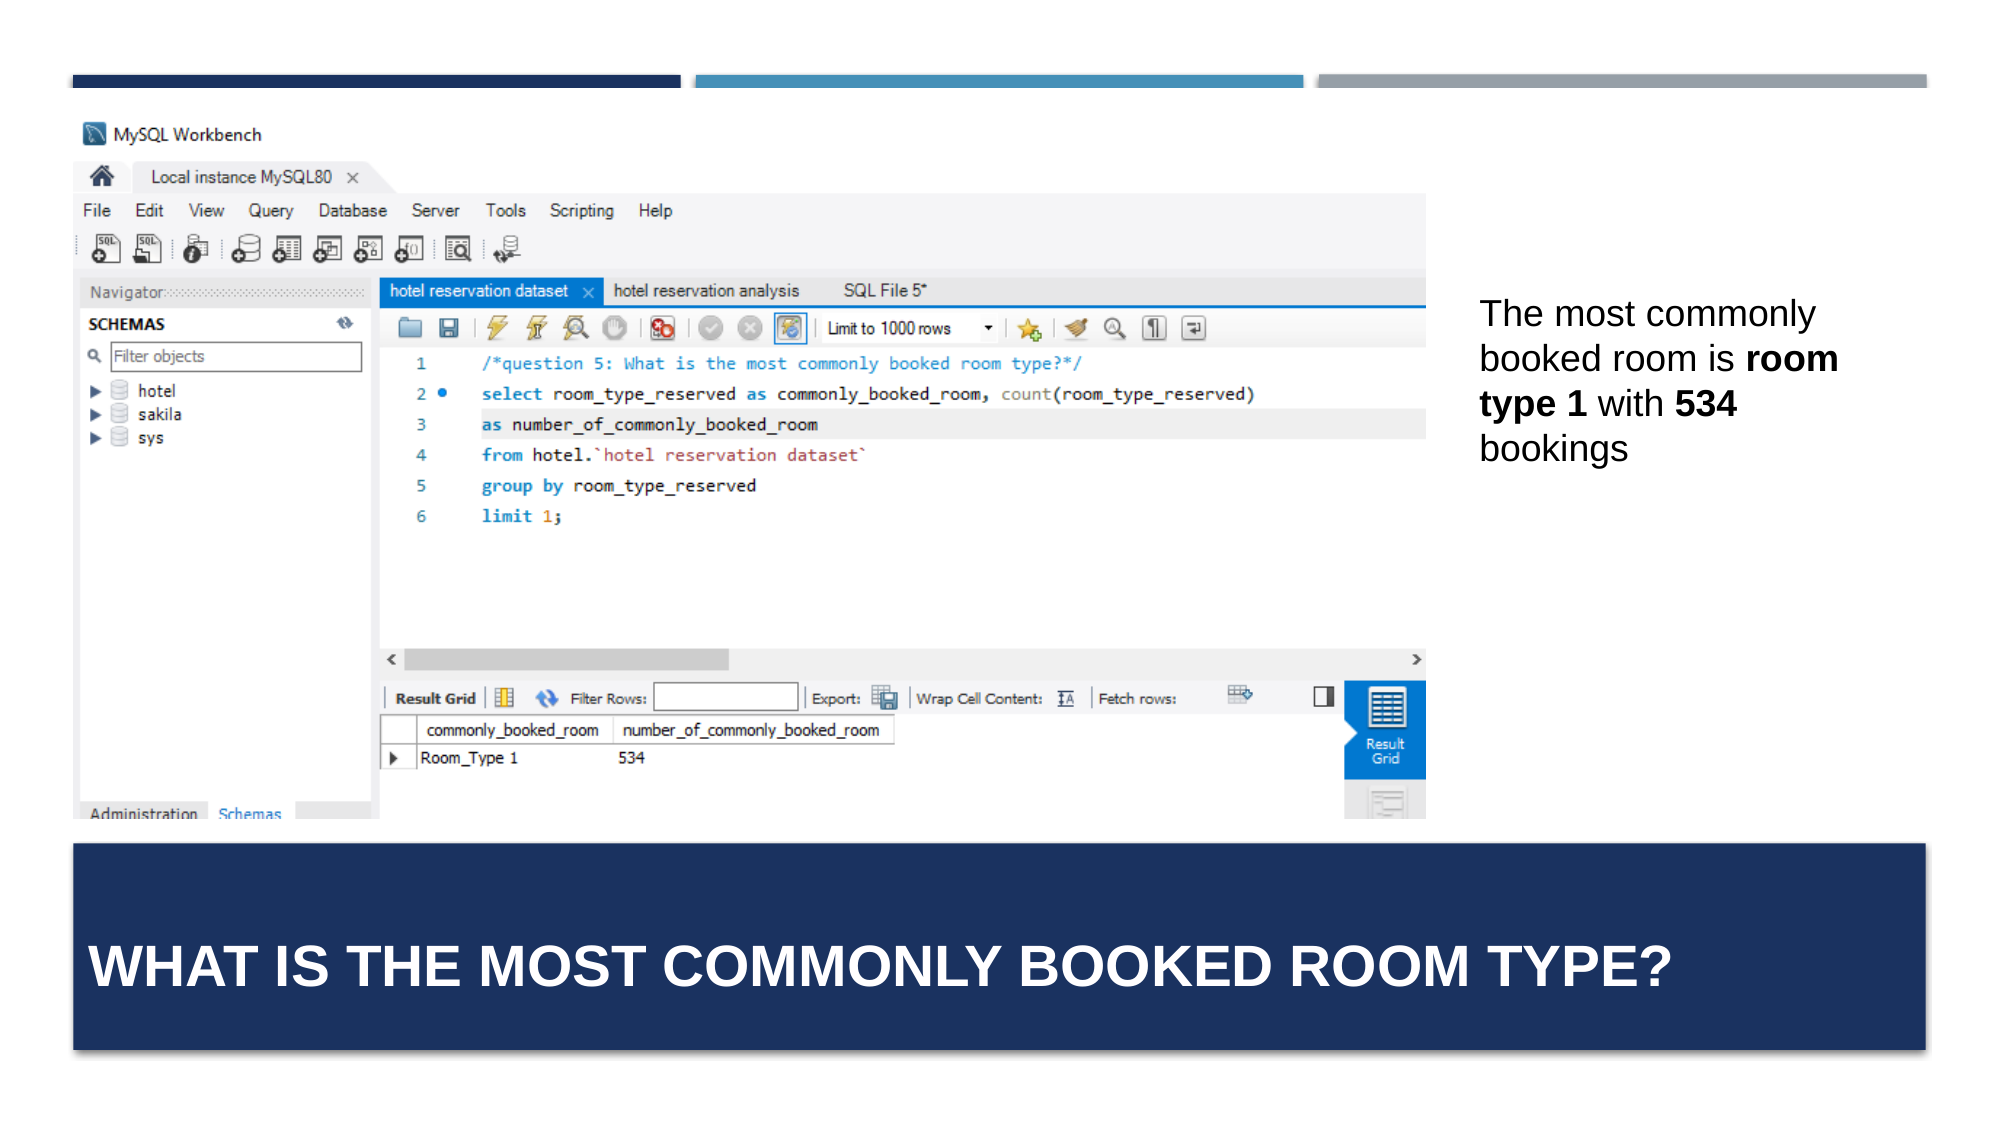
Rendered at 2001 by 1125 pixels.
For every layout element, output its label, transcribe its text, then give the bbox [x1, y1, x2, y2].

title What is the most commonly booked room type? [73, 887, 1904, 1006]
picture [72, 111, 1427, 820]
text_box [72, 842, 1927, 1051]
text_box The most commonly booked room is room type 1 with 534 bookings [1464, 281, 1904, 477]
text_box [0, 86, 2000, 1125]
